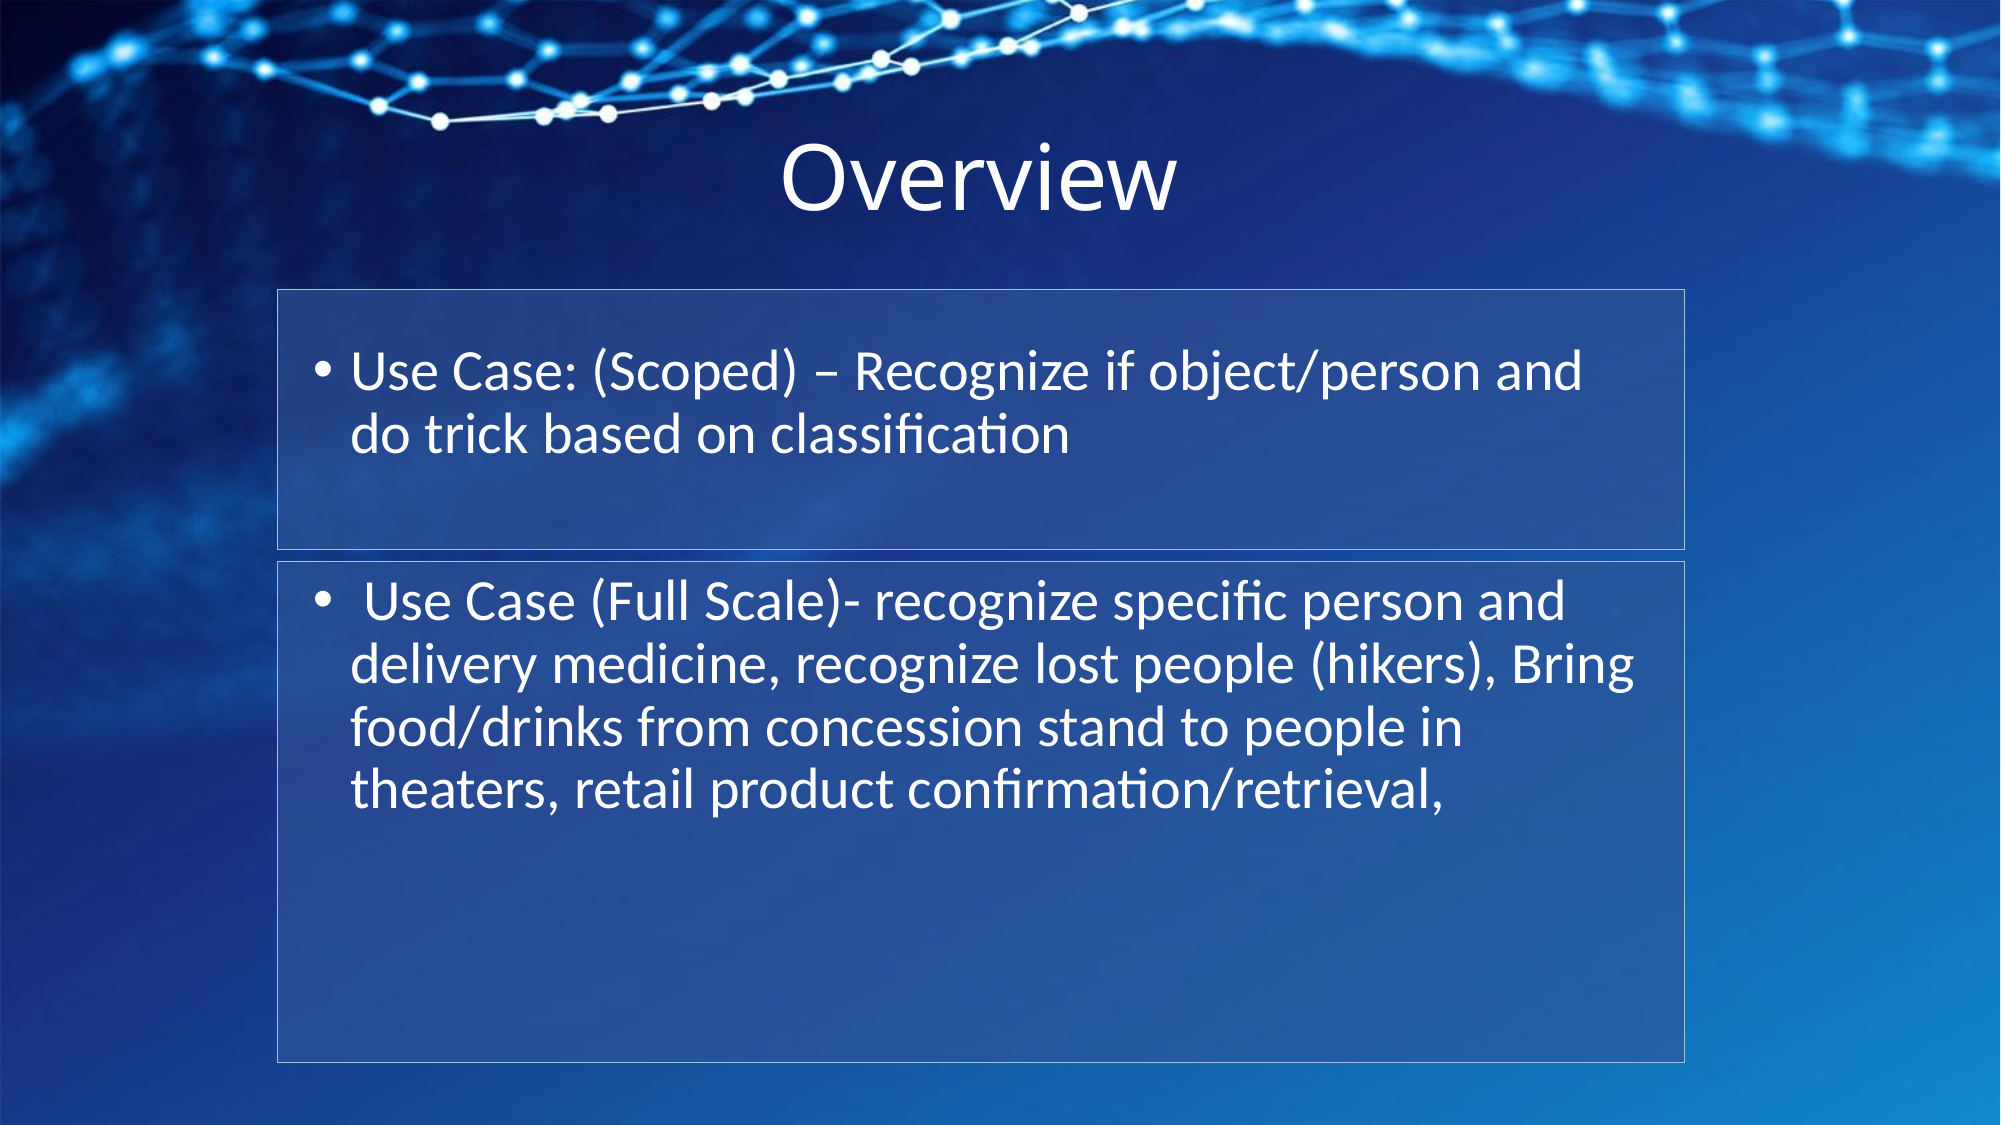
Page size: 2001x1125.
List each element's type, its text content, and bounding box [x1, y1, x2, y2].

text_box [277, 289, 1685, 550]
list Use Case: (Scoped) – Recognize if object/person and do trick based on classification Use Case (Full Scale)- recognize specific person and delivery medicine, recognize lost people (hikers), Bring food/drinks from concession stand to people in theaters, retail product confirmation/retrieval, [297, 332, 1661, 929]
text_box [277, 561, 1685, 1063]
title Overview [125, 72, 1834, 290]
picture [0, 0, 2001, 1125]
